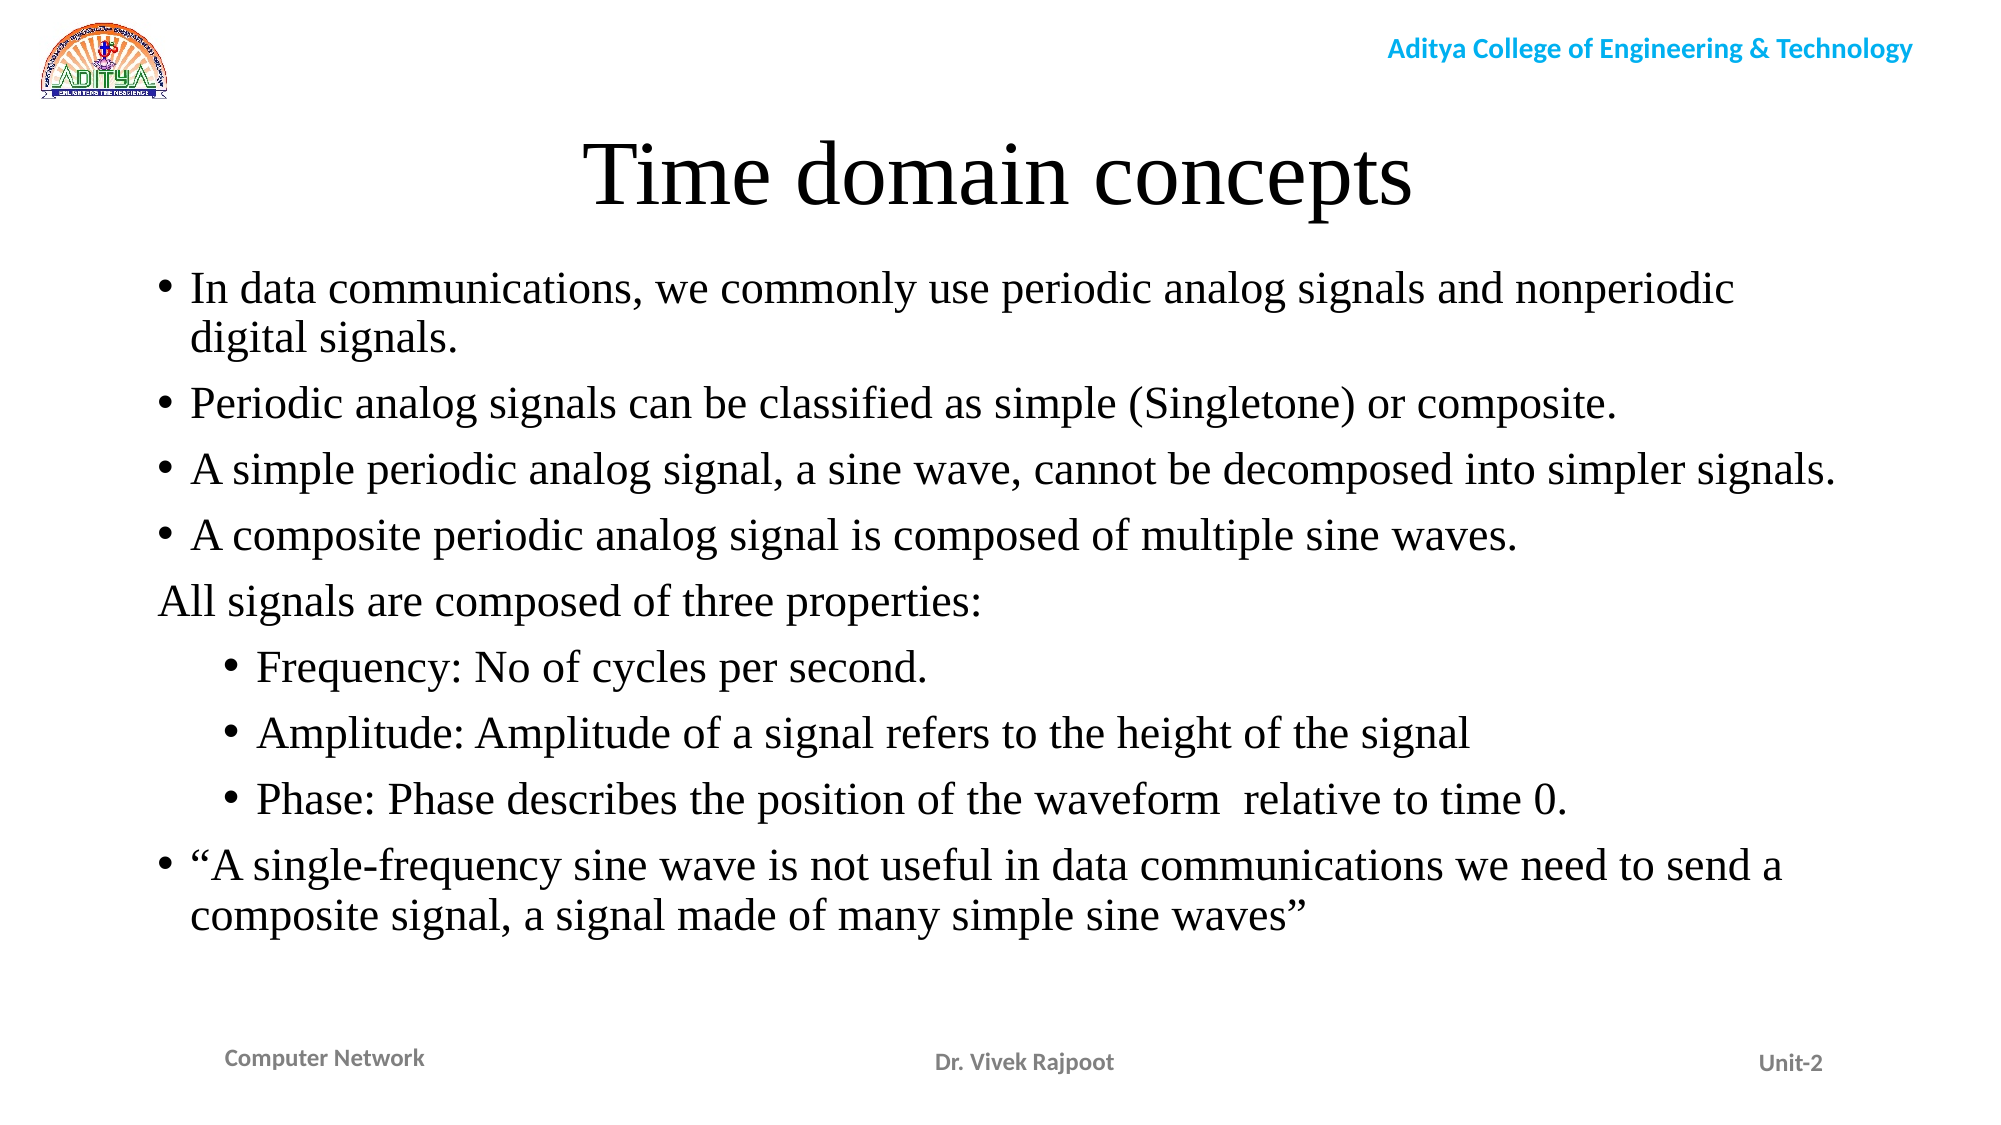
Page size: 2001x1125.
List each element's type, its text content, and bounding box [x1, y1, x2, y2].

text_box Dr. Vivek Rajpoot [800, 1030, 1250, 1091]
text_box Unit-2 [1744, 1031, 1861, 1092]
text_box Time domain concepts [132, 105, 1866, 231]
picture [39, 22, 168, 99]
picture [125, 999, 461, 1113]
text_box In data communications, we commonly use periodic analog signals and nonperiodic digital signals. Periodic analog signals can be classified as simple (Singletone) or composite. A simple periodic analog signal, a sine wave, cannot be decomposed into simpler signals. A composite periodic analog signal is composed of multiple sine waves. All signals are composed of three properties: Frequency: No of cycles per second. Amplitude: Amplitude of a signal refers to the height of the signal Phase: Phase describes the position of the waveform relative to time 0. “A single-frequency sine wave is not useful in data communications we need to send a composite signal, a signal made of many simple sine waves” [142, 256, 1868, 1000]
